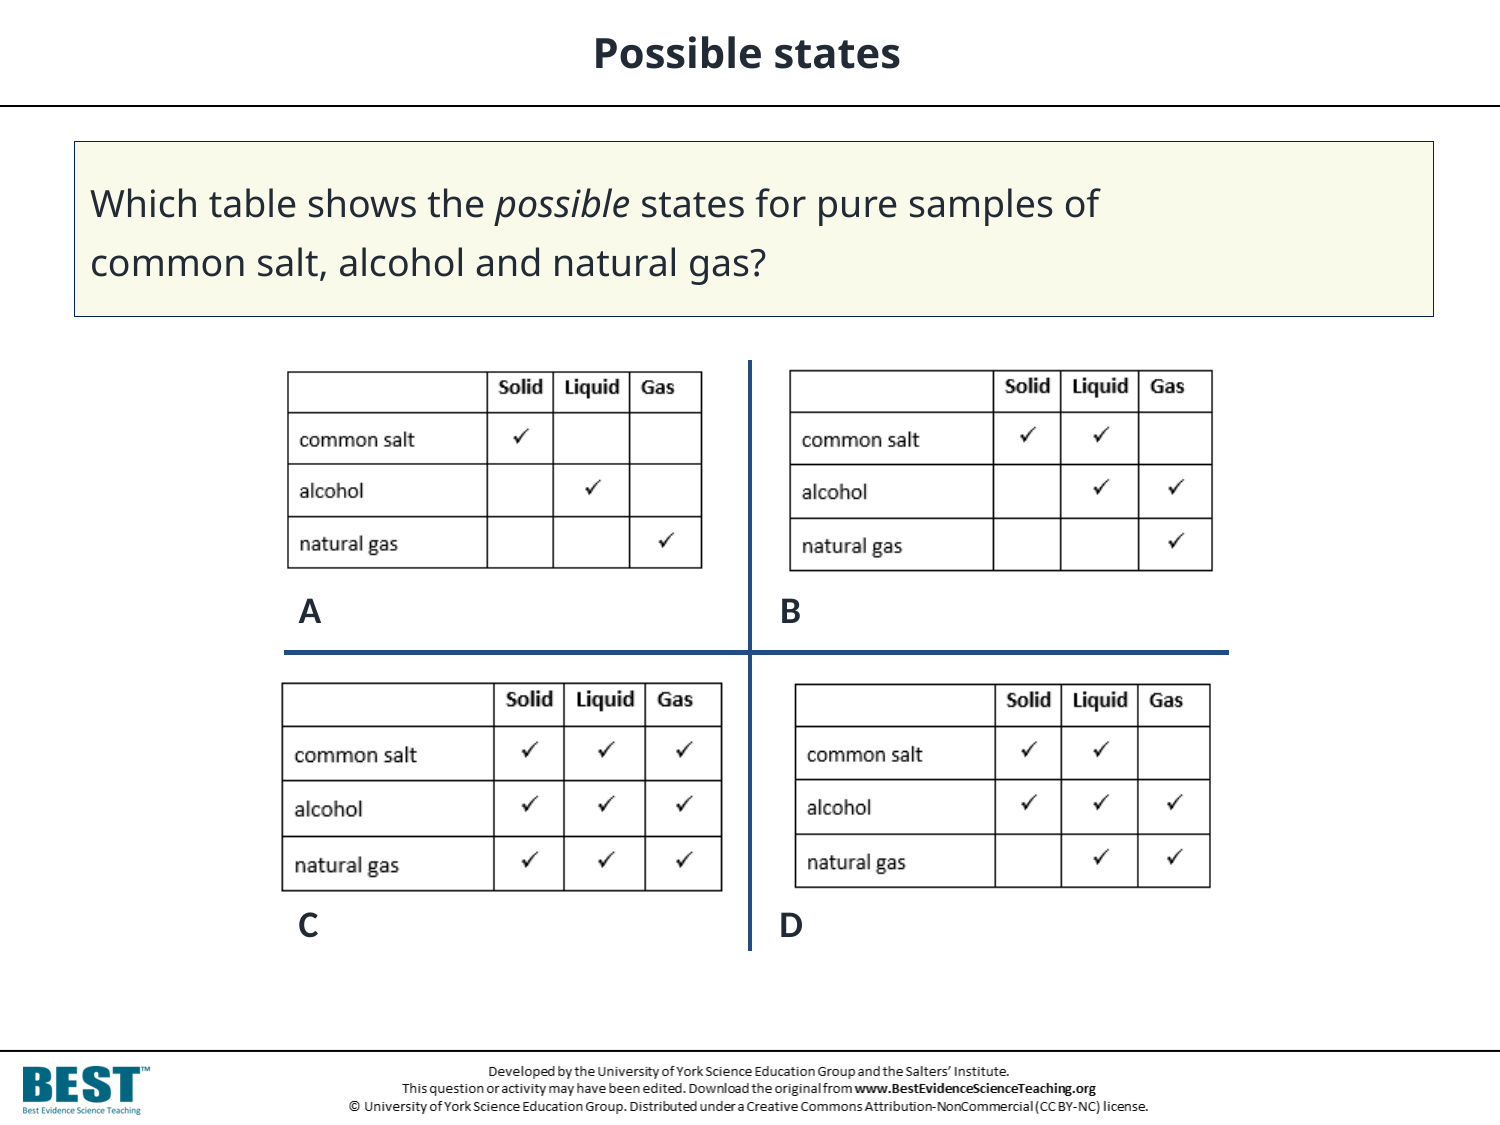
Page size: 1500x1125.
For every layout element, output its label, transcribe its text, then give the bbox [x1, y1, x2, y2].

picture [0, 105, 1500, 1125]
text_box Possible states [23, 4, 1471, 99]
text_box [283, 360, 1229, 951]
